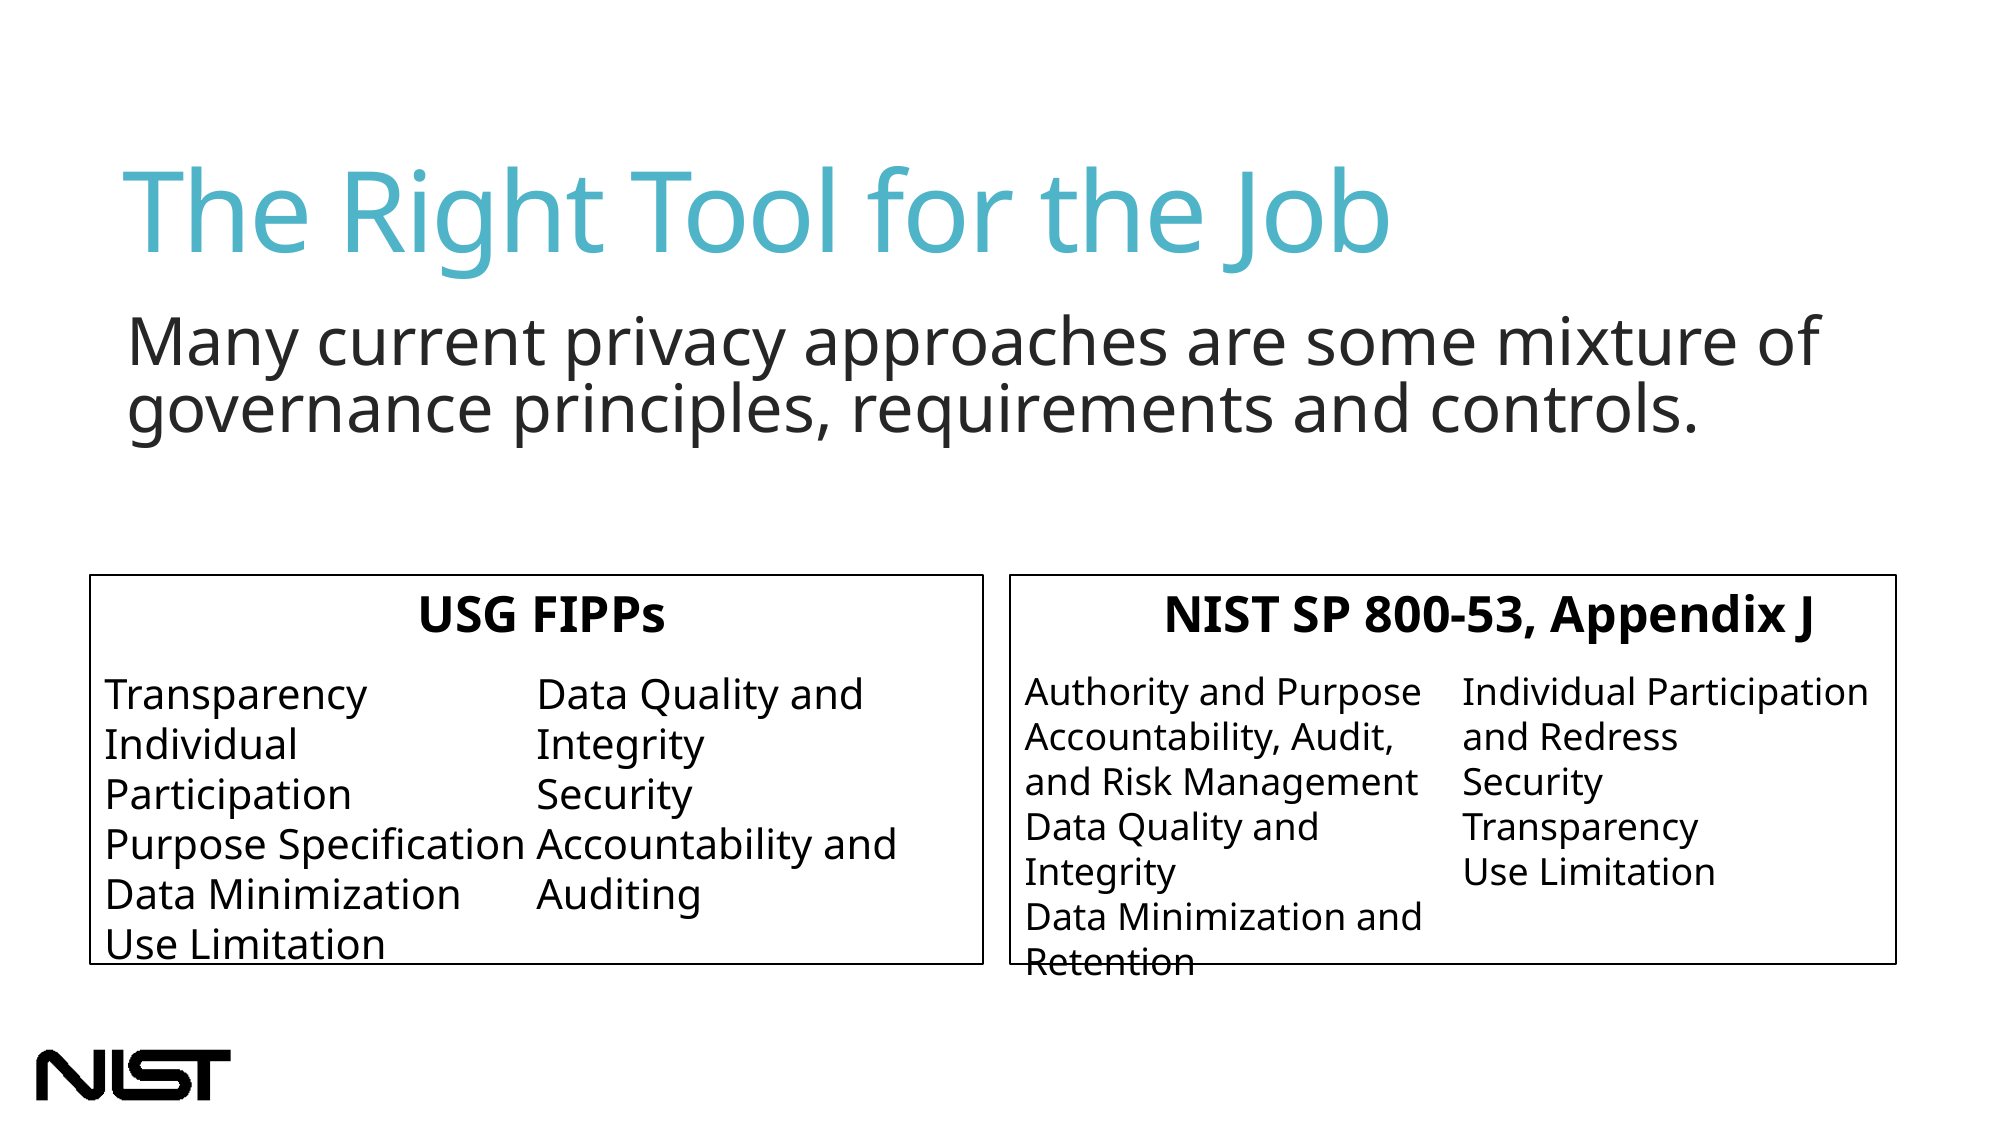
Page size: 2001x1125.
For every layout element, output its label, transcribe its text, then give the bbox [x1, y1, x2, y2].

text_box [89, 574, 984, 965]
list Many current privacy approaches are some mixture of governance principles, requirements and controls. [111, 303, 1876, 610]
title The Right Tool for the Job [107, 81, 1875, 354]
text_box [1009, 574, 1897, 965]
text_box Authority and Purpose Accountability, Audit, and Risk Management Data Quality and Integrity Data Minimization and Retention Individual Participation and Redress Security Transparency Use Limitation [1009, 660, 1915, 992]
picture [36, 1043, 285, 1104]
text_box USG FIPPs [175, 575, 922, 650]
text_box Transparency Individual Participation Purpose Specification Data Minimization Use Limitation Data Quality and Integrity Security Accountability and Auditing [89, 965, 983, 972]
